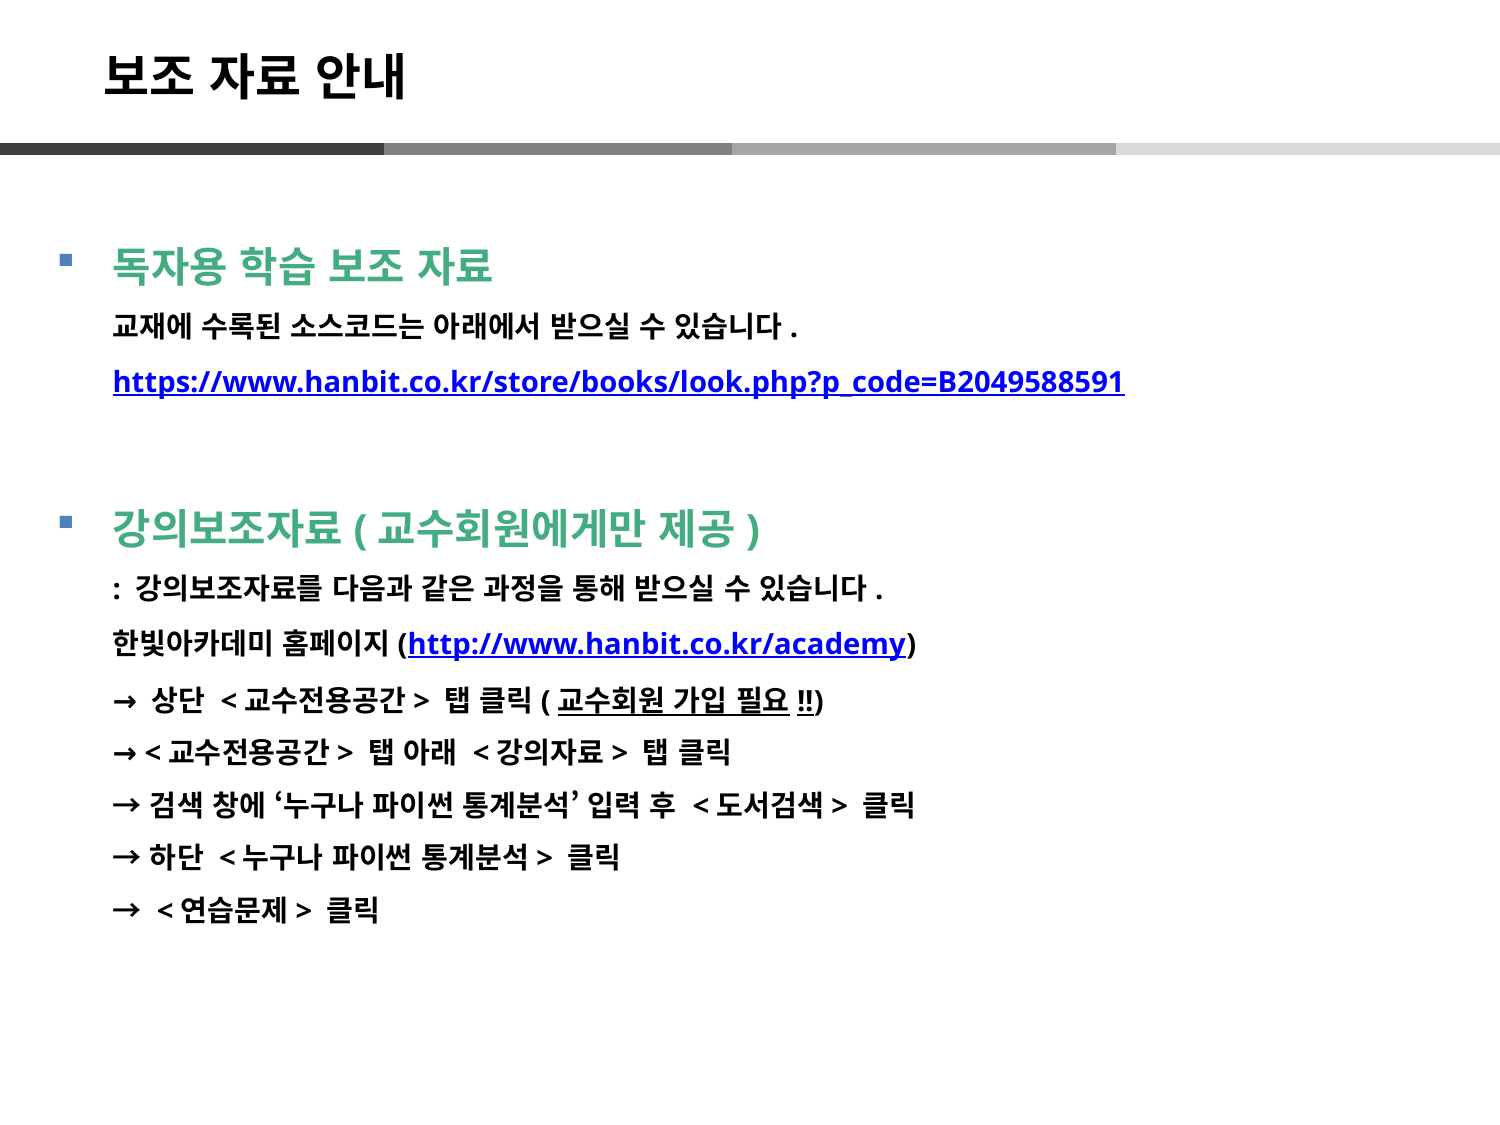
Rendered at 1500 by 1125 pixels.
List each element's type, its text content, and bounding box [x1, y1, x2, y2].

title 보조 자료 안내 [88, 30, 1211, 121]
list 독자용 학습 보조 자료 교재에 수록된 소스코드는 아래에서 받으실 수 있습니다. https://www.hanbit.co.kr/store/books/look.php?p_code=B2049588591 강의보조자료(교수회원에게만 제공) : 강의보조자료를 다음과 같은 과정을 통해 받으실 수 있습니다. 한빛아카데미 홈페이지(http://www.hanbit.co.kr/academy) → 상단 <교수전용공간> 탭 클릭(교수회원 가입 필요!!) → <교수전용공간> 탭 아래 <강의자료> 탭 클릭 → 검색 창에 ‘누구나 파이썬 통계분석’ 입력 후 <도서검색> 클릭 → 하단 <누구나 파이썬 통계분석> 클릭 → <연습문제> 클릭 [40, 207, 1471, 1107]
